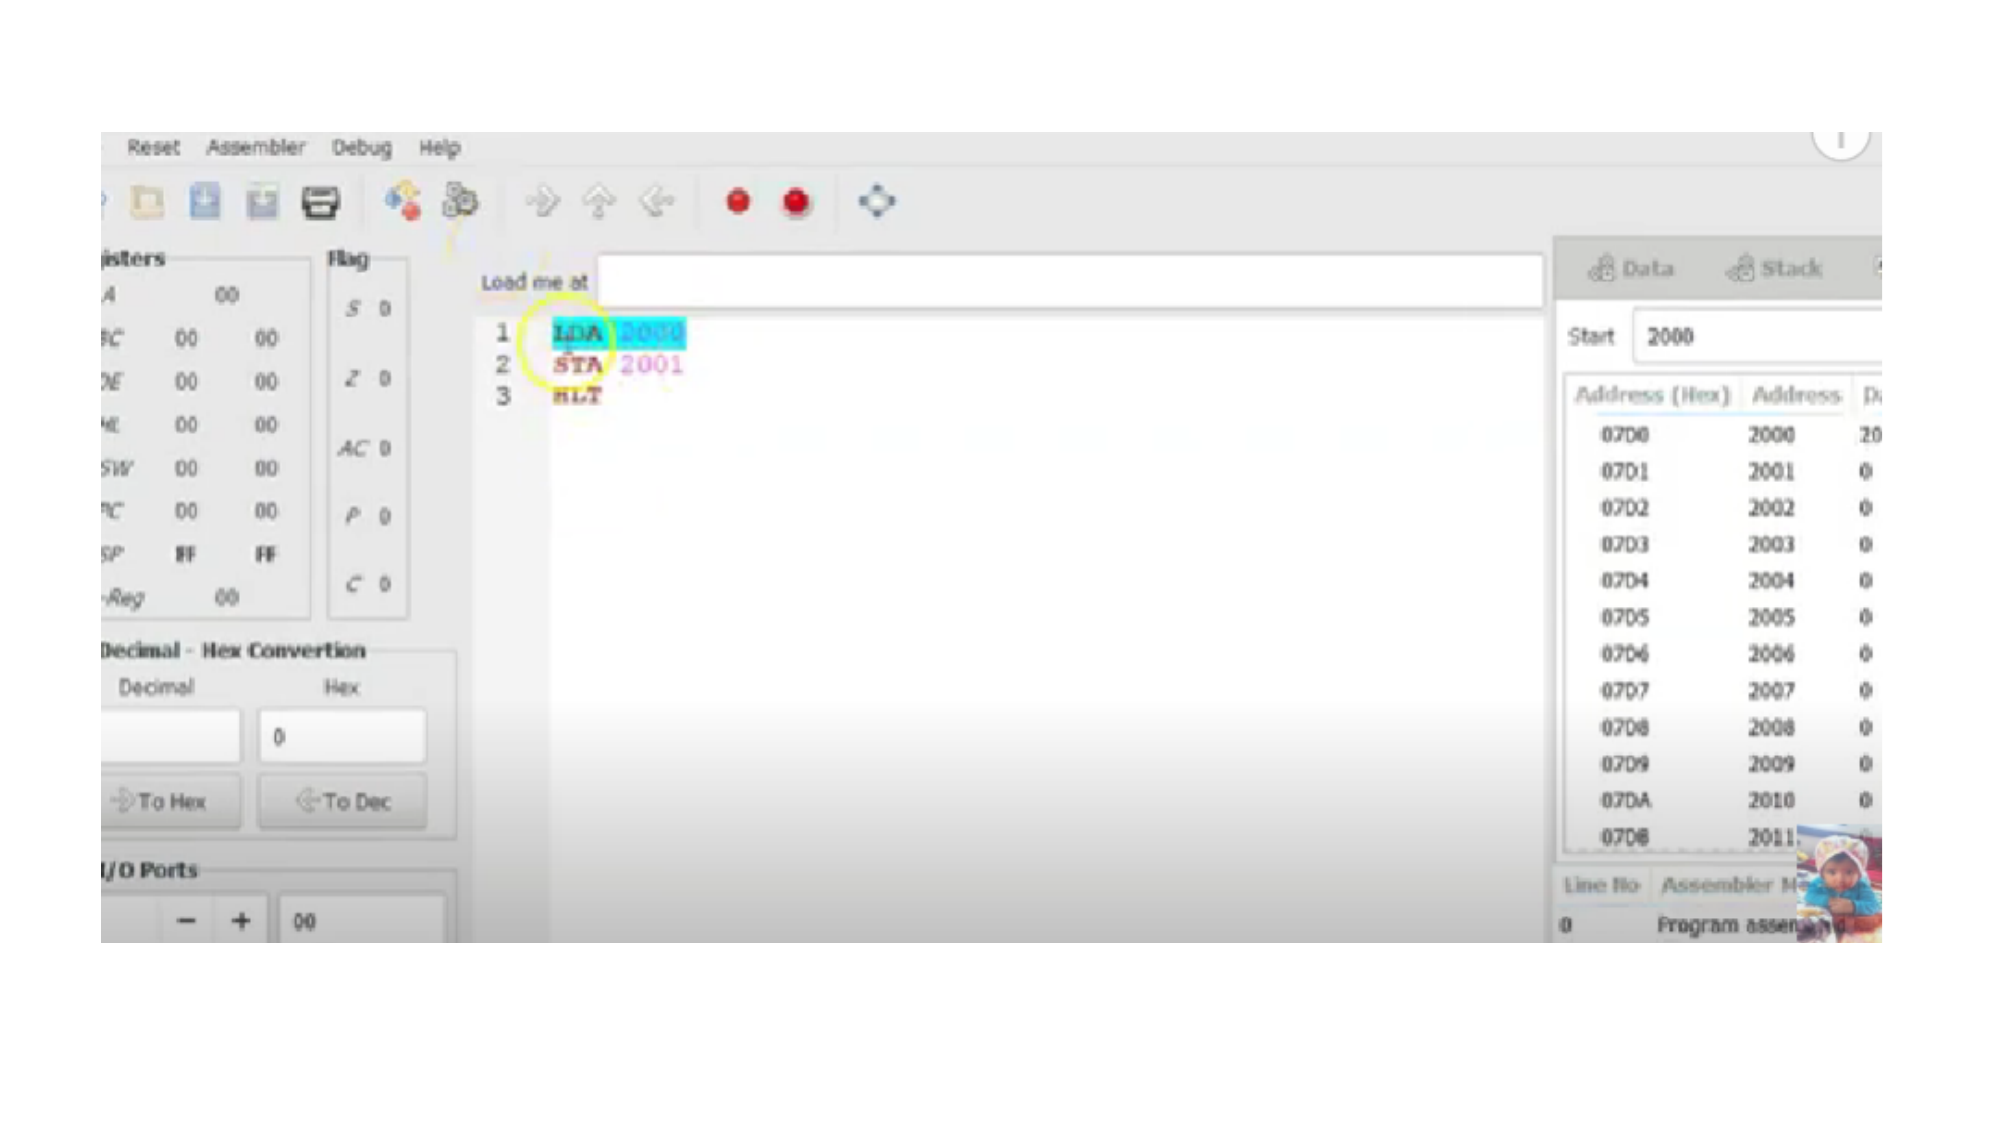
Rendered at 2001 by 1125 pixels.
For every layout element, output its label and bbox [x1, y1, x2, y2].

picture [101, 132, 1883, 943]
